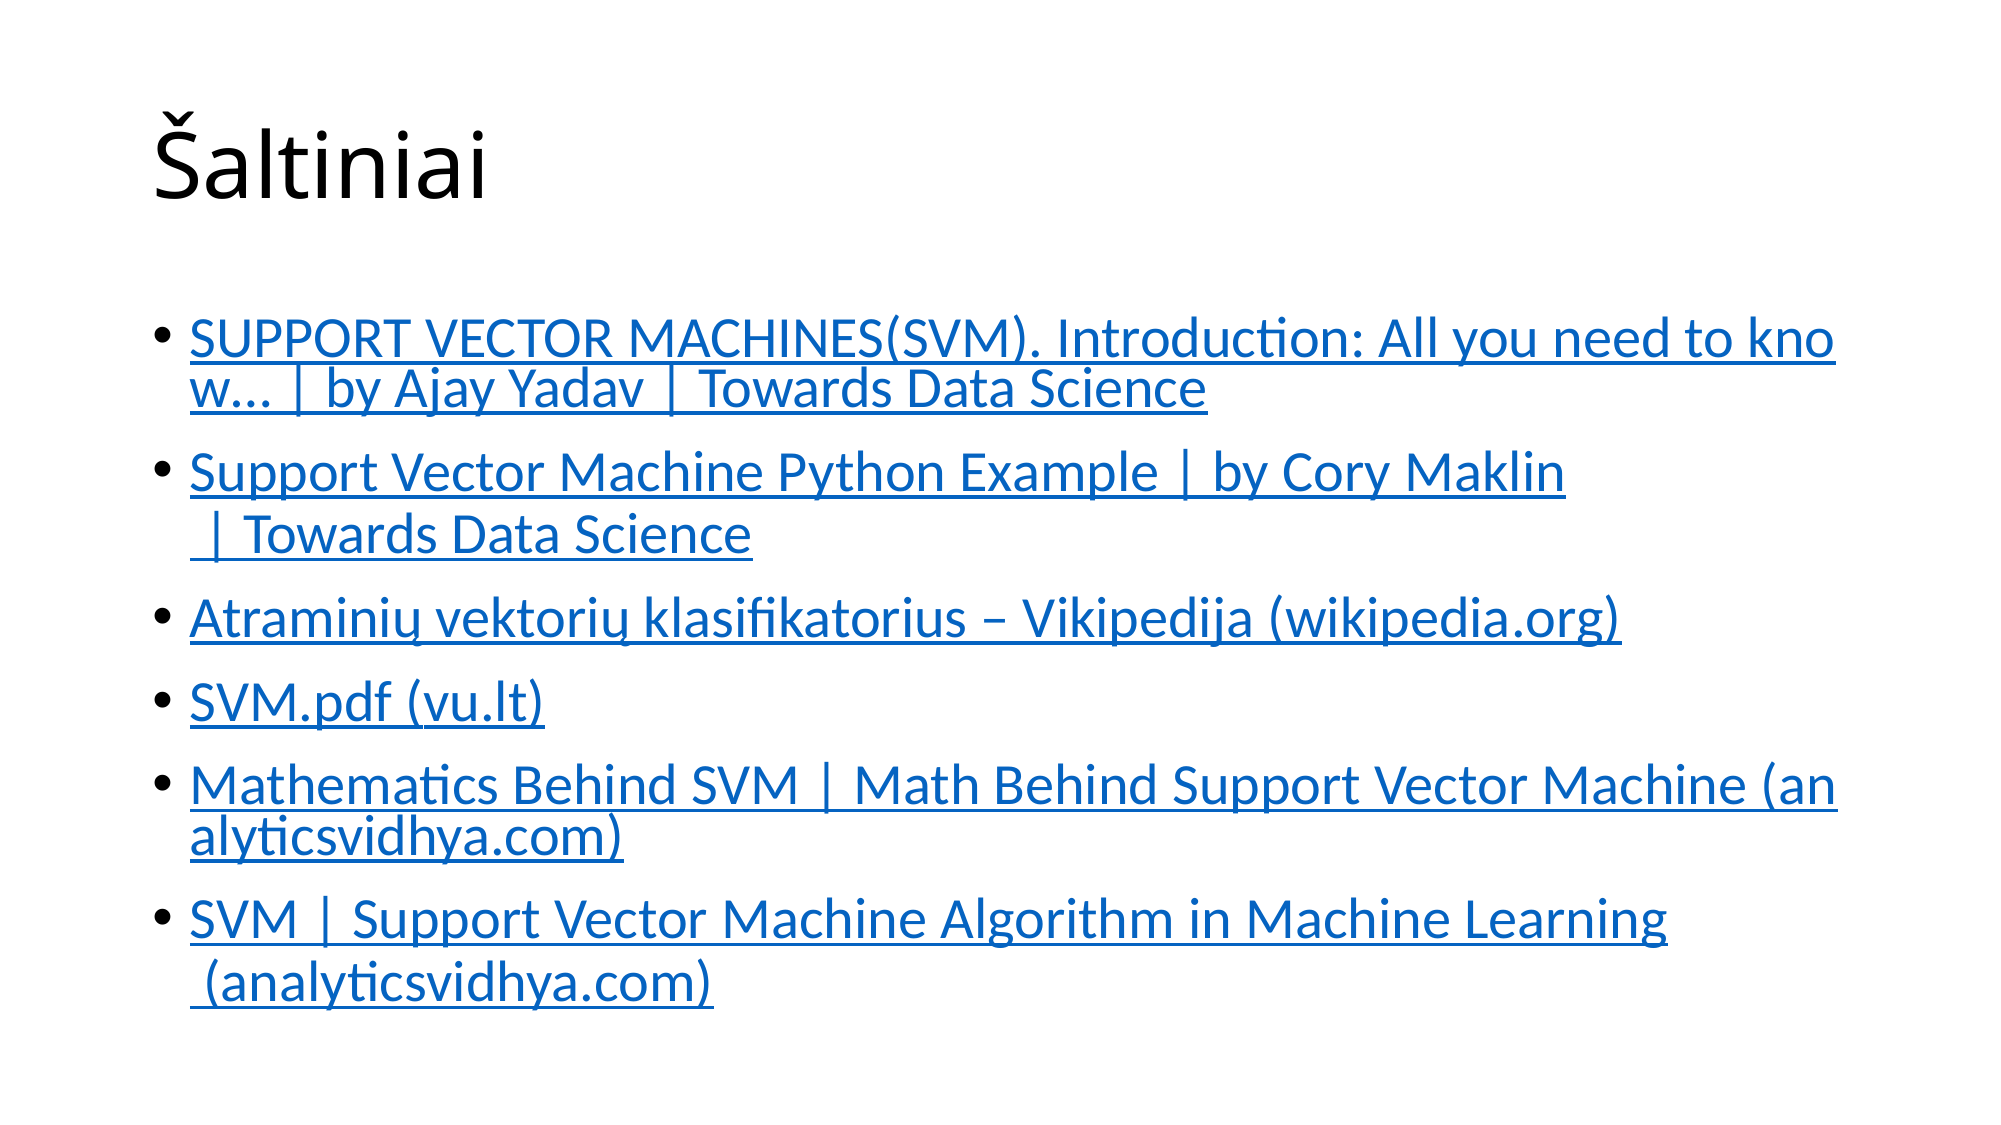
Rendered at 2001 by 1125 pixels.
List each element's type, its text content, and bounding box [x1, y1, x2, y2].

list SUPPORT VECTOR MACHINES(SVM). Introduction: All you need to know… | by Ajay Yadav | Towards Data Science Support Vector Machine Python Example | by Cory Maklin | Towards Data Science Atraminių vektorių klasifikatorius – Vikipedija (wikipedia.org) SVM.pdf (vu.lt) Mathematics Behind SVM | Math Behind Support Vector Machine (analyticsvidhya.com) SVM | Support Vector Machine Algorithm in Machine Learning (analyticsvidhya.com) [137, 299, 1863, 1014]
title Šaltiniai [137, 59, 1863, 278]
